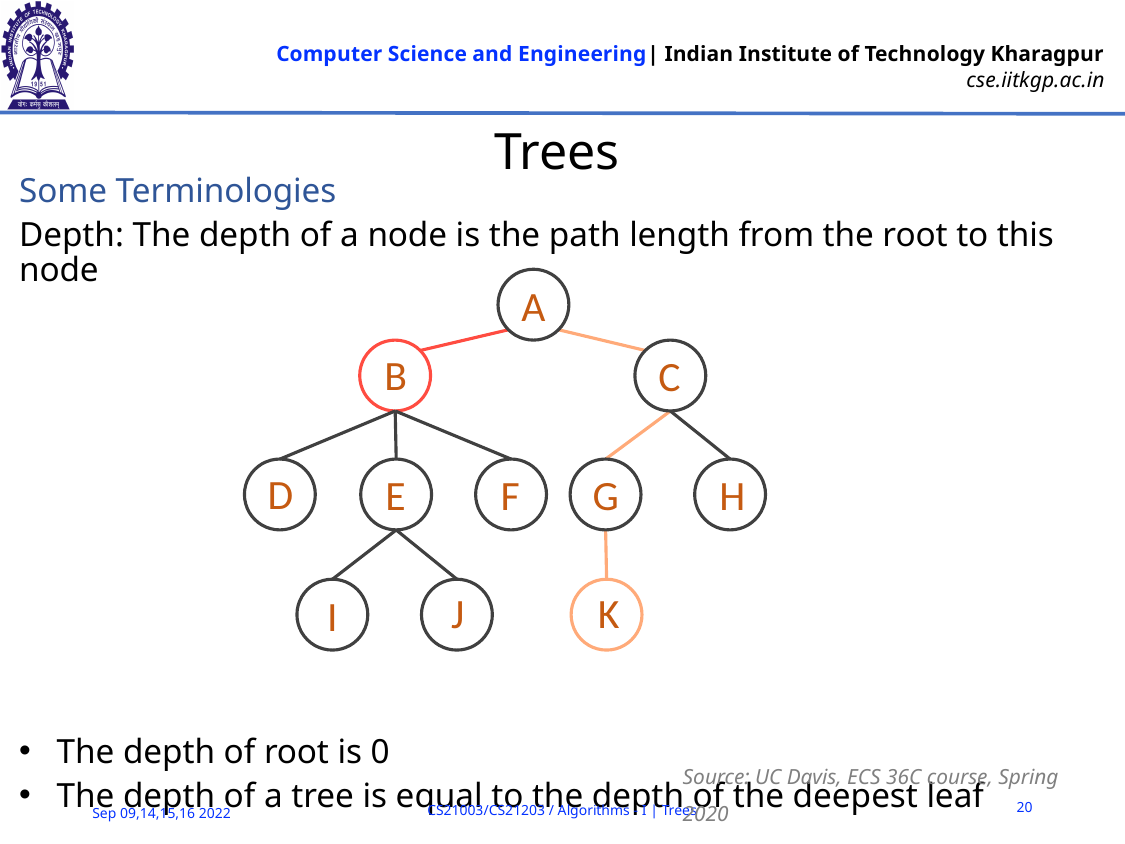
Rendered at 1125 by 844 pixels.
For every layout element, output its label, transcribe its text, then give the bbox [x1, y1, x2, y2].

text_box [474, 468, 485, 520]
text_box [295, 584, 312, 645]
text_box J [436, 579, 480, 645]
text_box [359, 460, 433, 529]
text_box [261, 526, 299, 531]
text_box [761, 475, 767, 514]
text_box C [643, 401, 651, 408]
text_box I [312, 581, 353, 647]
text_box [353, 584, 369, 645]
text_box [569, 458, 643, 531]
text_box [423, 352, 432, 399]
text_box [494, 527, 528, 531]
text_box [605, 410, 670, 460]
text_box [358, 350, 369, 401]
slide_number 20 [992, 802, 1048, 831]
text_box [420, 584, 478, 652]
text_box [315, 647, 350, 652]
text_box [332, 529, 396, 580]
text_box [279, 410, 395, 460]
text_box E [370, 521, 377, 527]
text_box [480, 586, 494, 643]
text_box [633, 339, 707, 410]
picture [1, 1, 74, 110]
text_box B [369, 341, 423, 407]
text_box G [623, 461, 634, 470]
text_box A [550, 271, 561, 279]
text_box G [577, 461, 589, 470]
text_box [243, 471, 252, 518]
text_box [635, 591, 644, 638]
text_box G [624, 519, 634, 527]
text_box G [577, 519, 587, 527]
text_box Some Terminologies Depth: The depth of a node is the path length from the root to this node The depth of root is 0 The depth of a tree is equal to the depth of the deepest leaf [4, 166, 1111, 775]
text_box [395, 410, 512, 460]
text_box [670, 410, 731, 460]
text_box [570, 586, 583, 643]
text_box [584, 644, 629, 652]
text_box H [704, 461, 761, 527]
text_box [693, 469, 704, 520]
text_box C [687, 342, 696, 348]
footer CS21003/CS21203 / Algorithms - I | Trees [185, 787, 940, 833]
text_box D [252, 460, 309, 526]
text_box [396, 529, 457, 580]
text_box [496, 268, 570, 342]
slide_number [77, 798, 274, 844]
text_box F [485, 461, 535, 527]
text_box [420, 329, 509, 351]
text_box K [583, 579, 635, 644]
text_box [558, 329, 646, 351]
text_box Source: UC Davis, ECS 36C course, Spring 2020 [668, 775, 1121, 802]
text_box [713, 527, 747, 531]
text_box E [370, 461, 379, 468]
title Trees [35, 78, 1078, 221]
text_box [535, 467, 548, 522]
text_box E [413, 461, 421, 466]
text_box A [506, 271, 517, 279]
text_box [309, 472, 317, 517]
